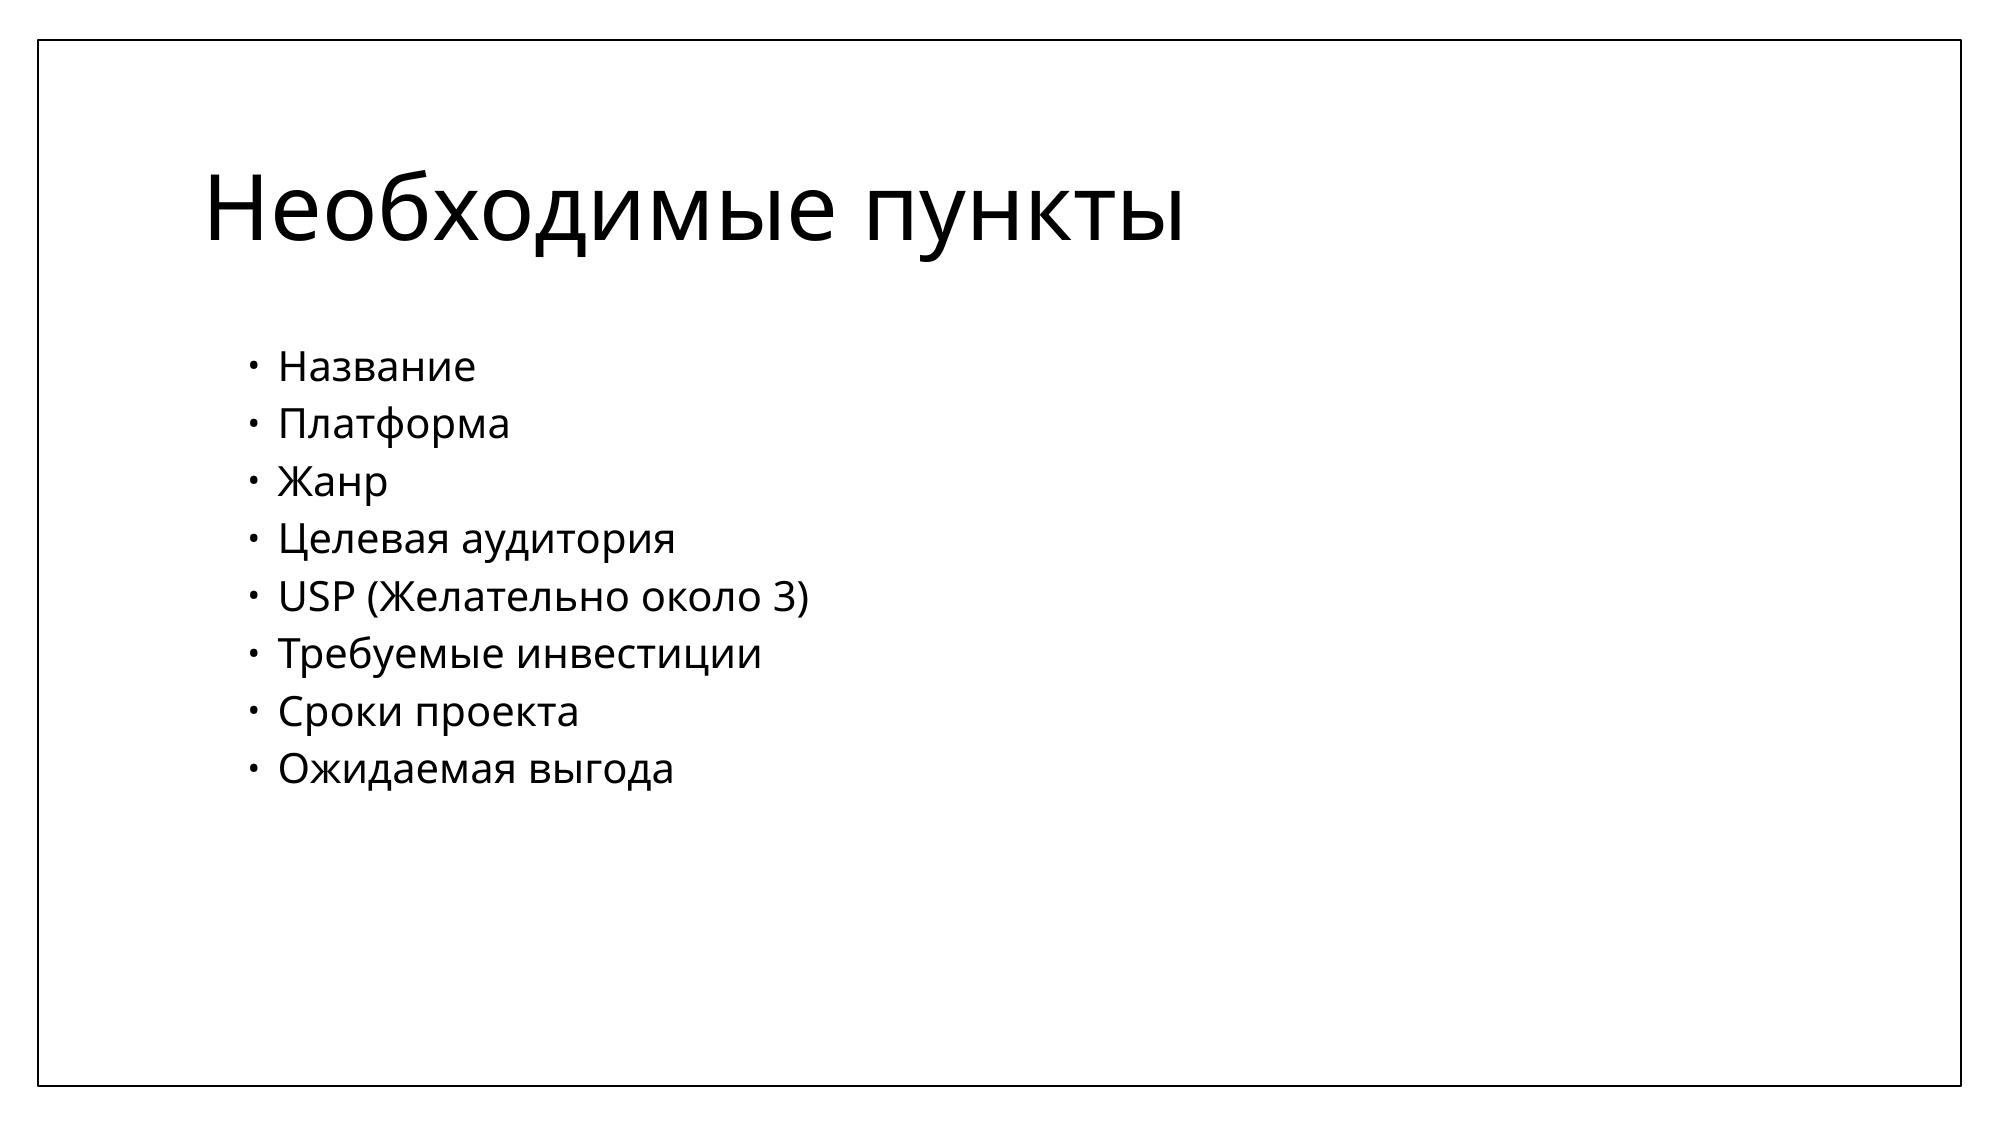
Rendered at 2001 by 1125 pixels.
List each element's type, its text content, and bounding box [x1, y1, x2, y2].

list Название Платформа Жанр Целевая аудитория USP (Желательно около 3) Требуемые инвестиции Сроки проекта Ожидаемая выгода [187, 337, 1808, 1000]
title Необходимые пункты [187, 99, 1808, 323]
